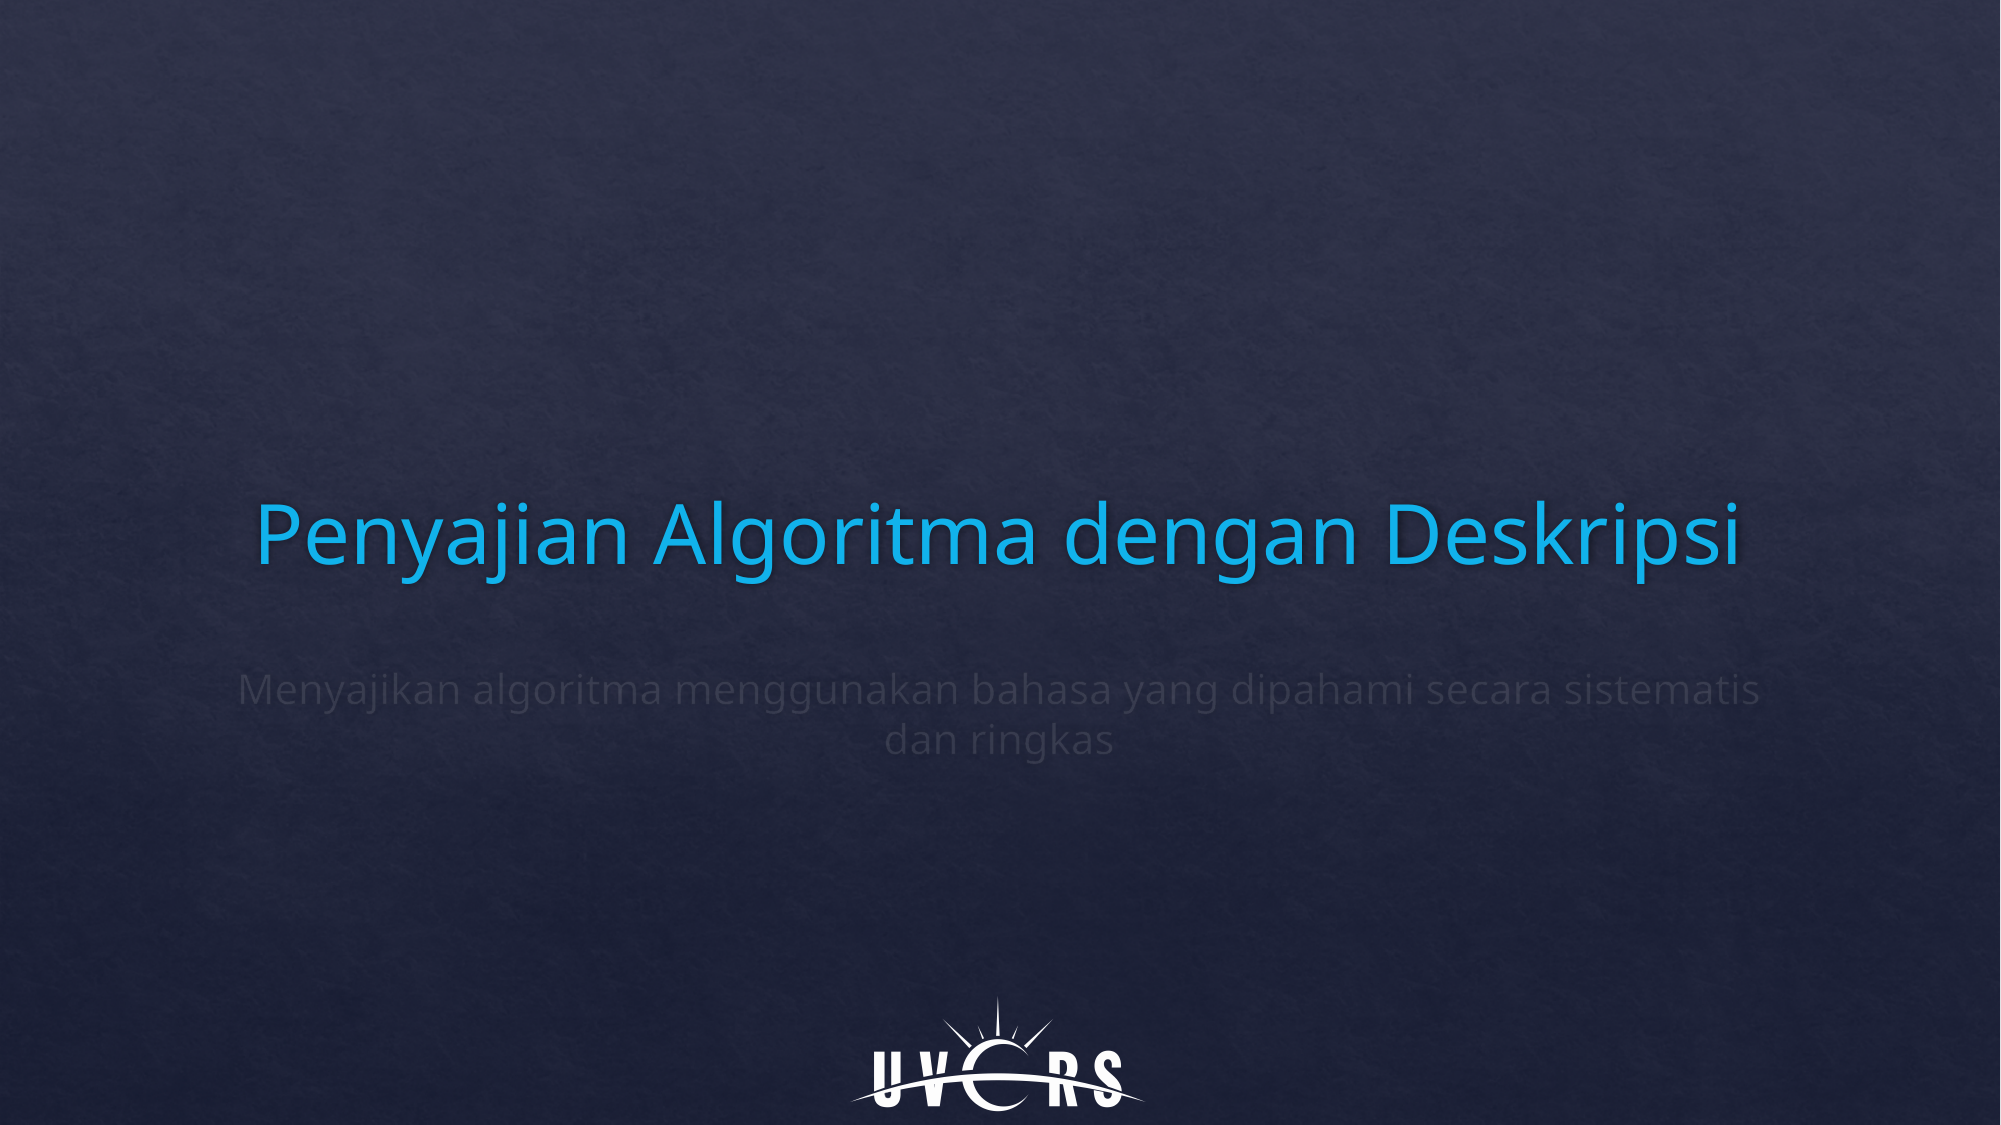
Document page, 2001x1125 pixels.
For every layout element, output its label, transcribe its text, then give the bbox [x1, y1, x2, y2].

list Menyajikan algoritma menggunakan bahasa yang dipahami secara sistematis dan ringkas [212, 588, 1786, 837]
title Penyajian Algoritma dengan Deskripsi [212, 288, 1786, 585]
